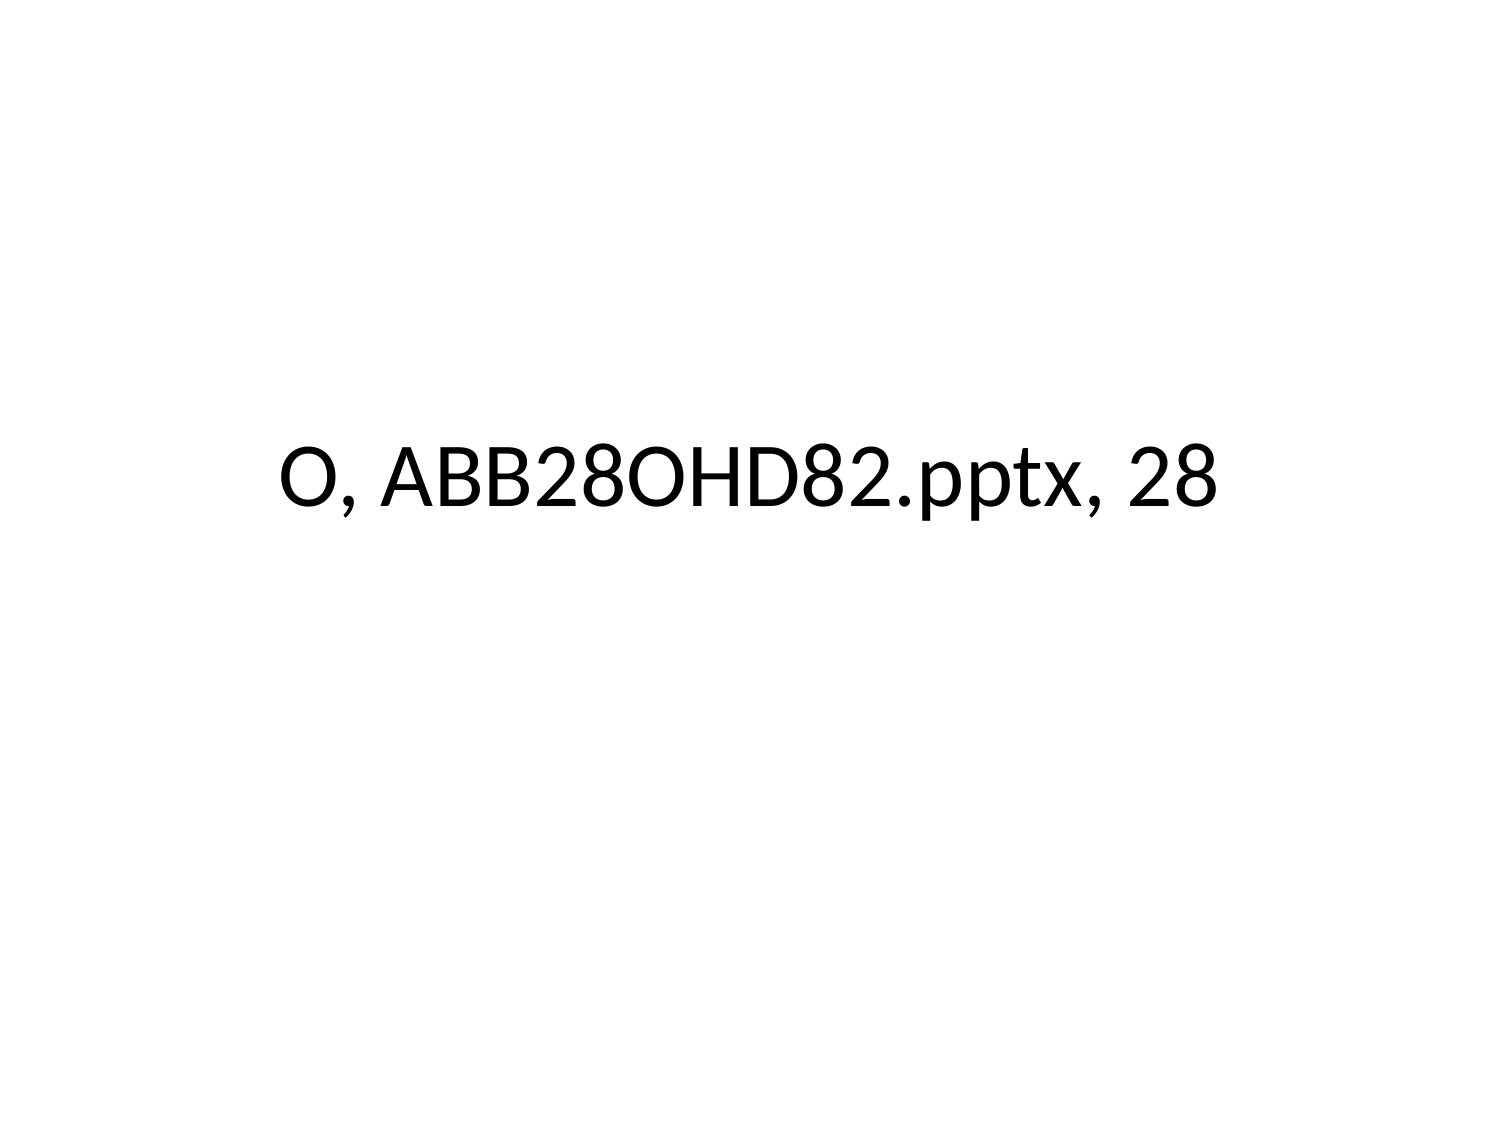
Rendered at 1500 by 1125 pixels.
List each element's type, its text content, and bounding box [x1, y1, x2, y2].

title O, ABB28OHD82.pptx, 28 [112, 349, 1388, 591]
